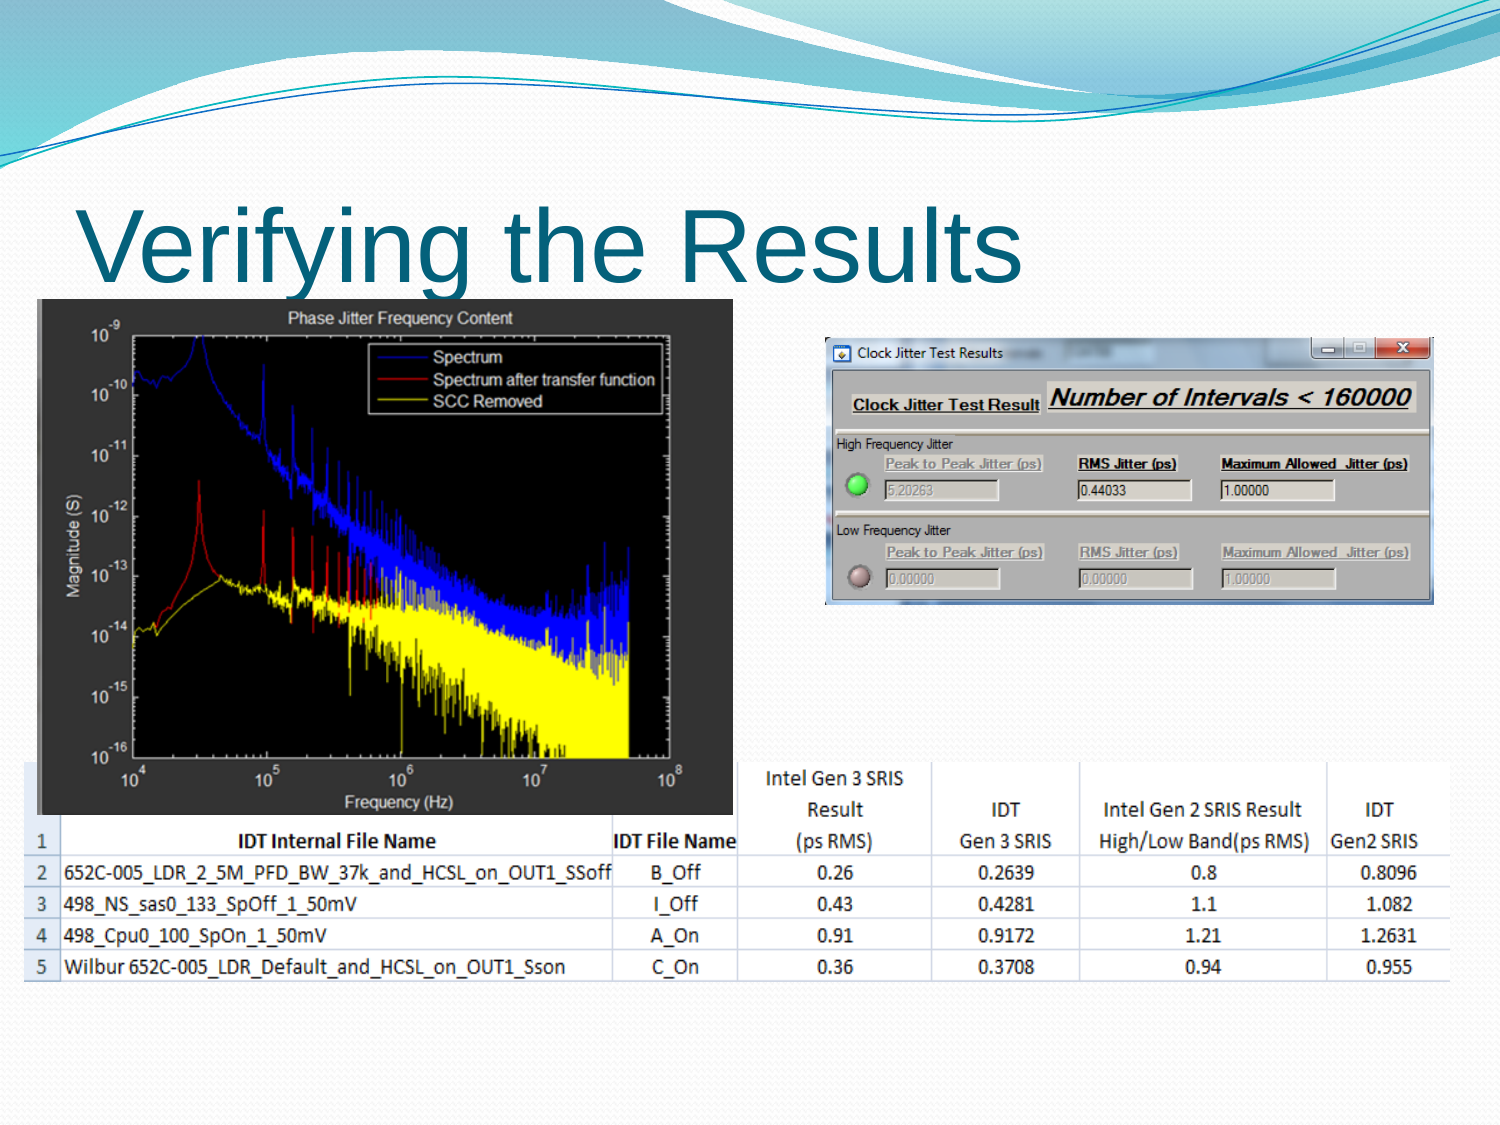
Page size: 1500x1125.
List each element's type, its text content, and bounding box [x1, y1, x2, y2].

picture [37, 299, 733, 816]
title Verifying the Results [75, 115, 1425, 303]
picture [24, 762, 1451, 982]
picture [824, 337, 1434, 605]
